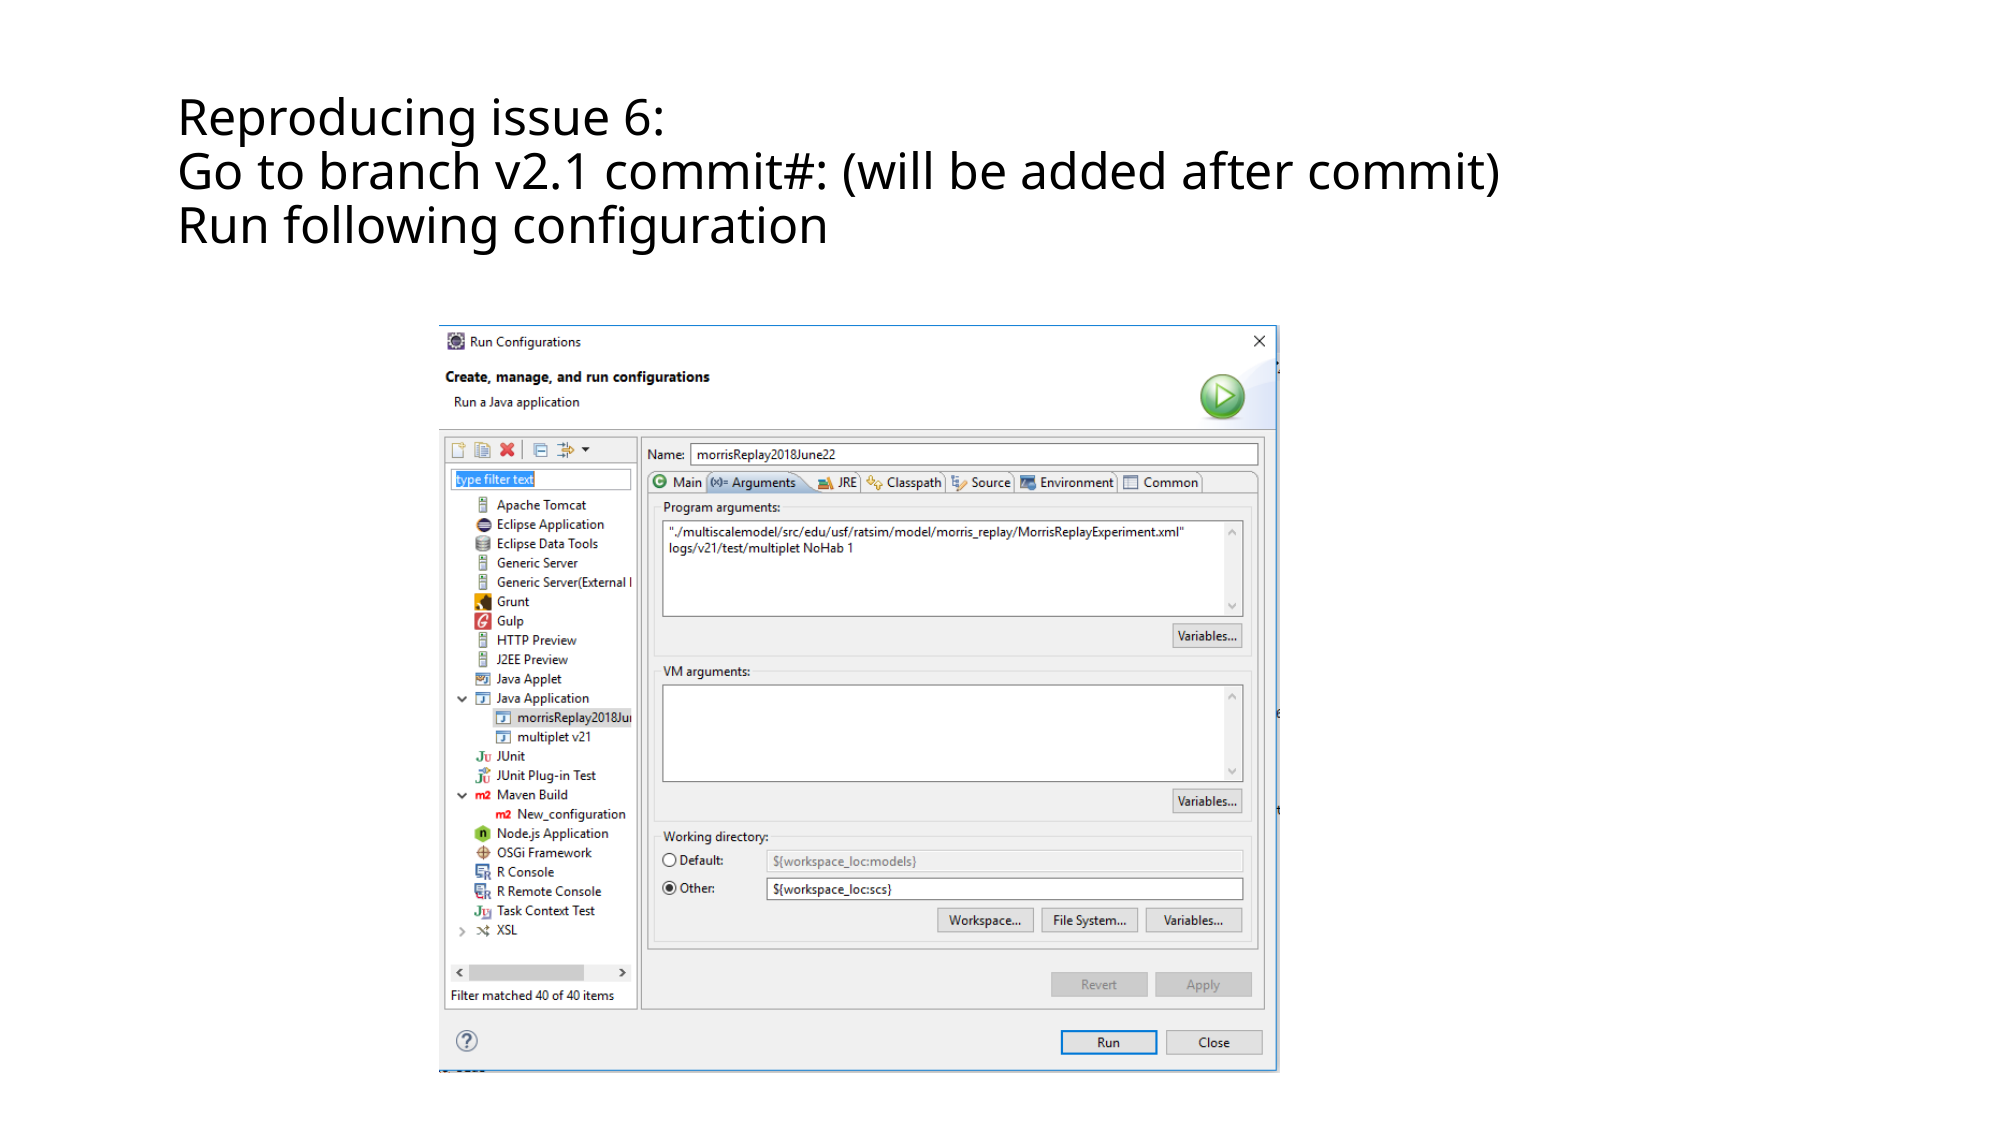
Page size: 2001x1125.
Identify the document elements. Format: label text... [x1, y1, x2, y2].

picture [439, 325, 1280, 1074]
text_box Reproducing issue 6: Go to branch v2.1 commit#: (will be added after commit) Run following configuration [162, 84, 1888, 303]
